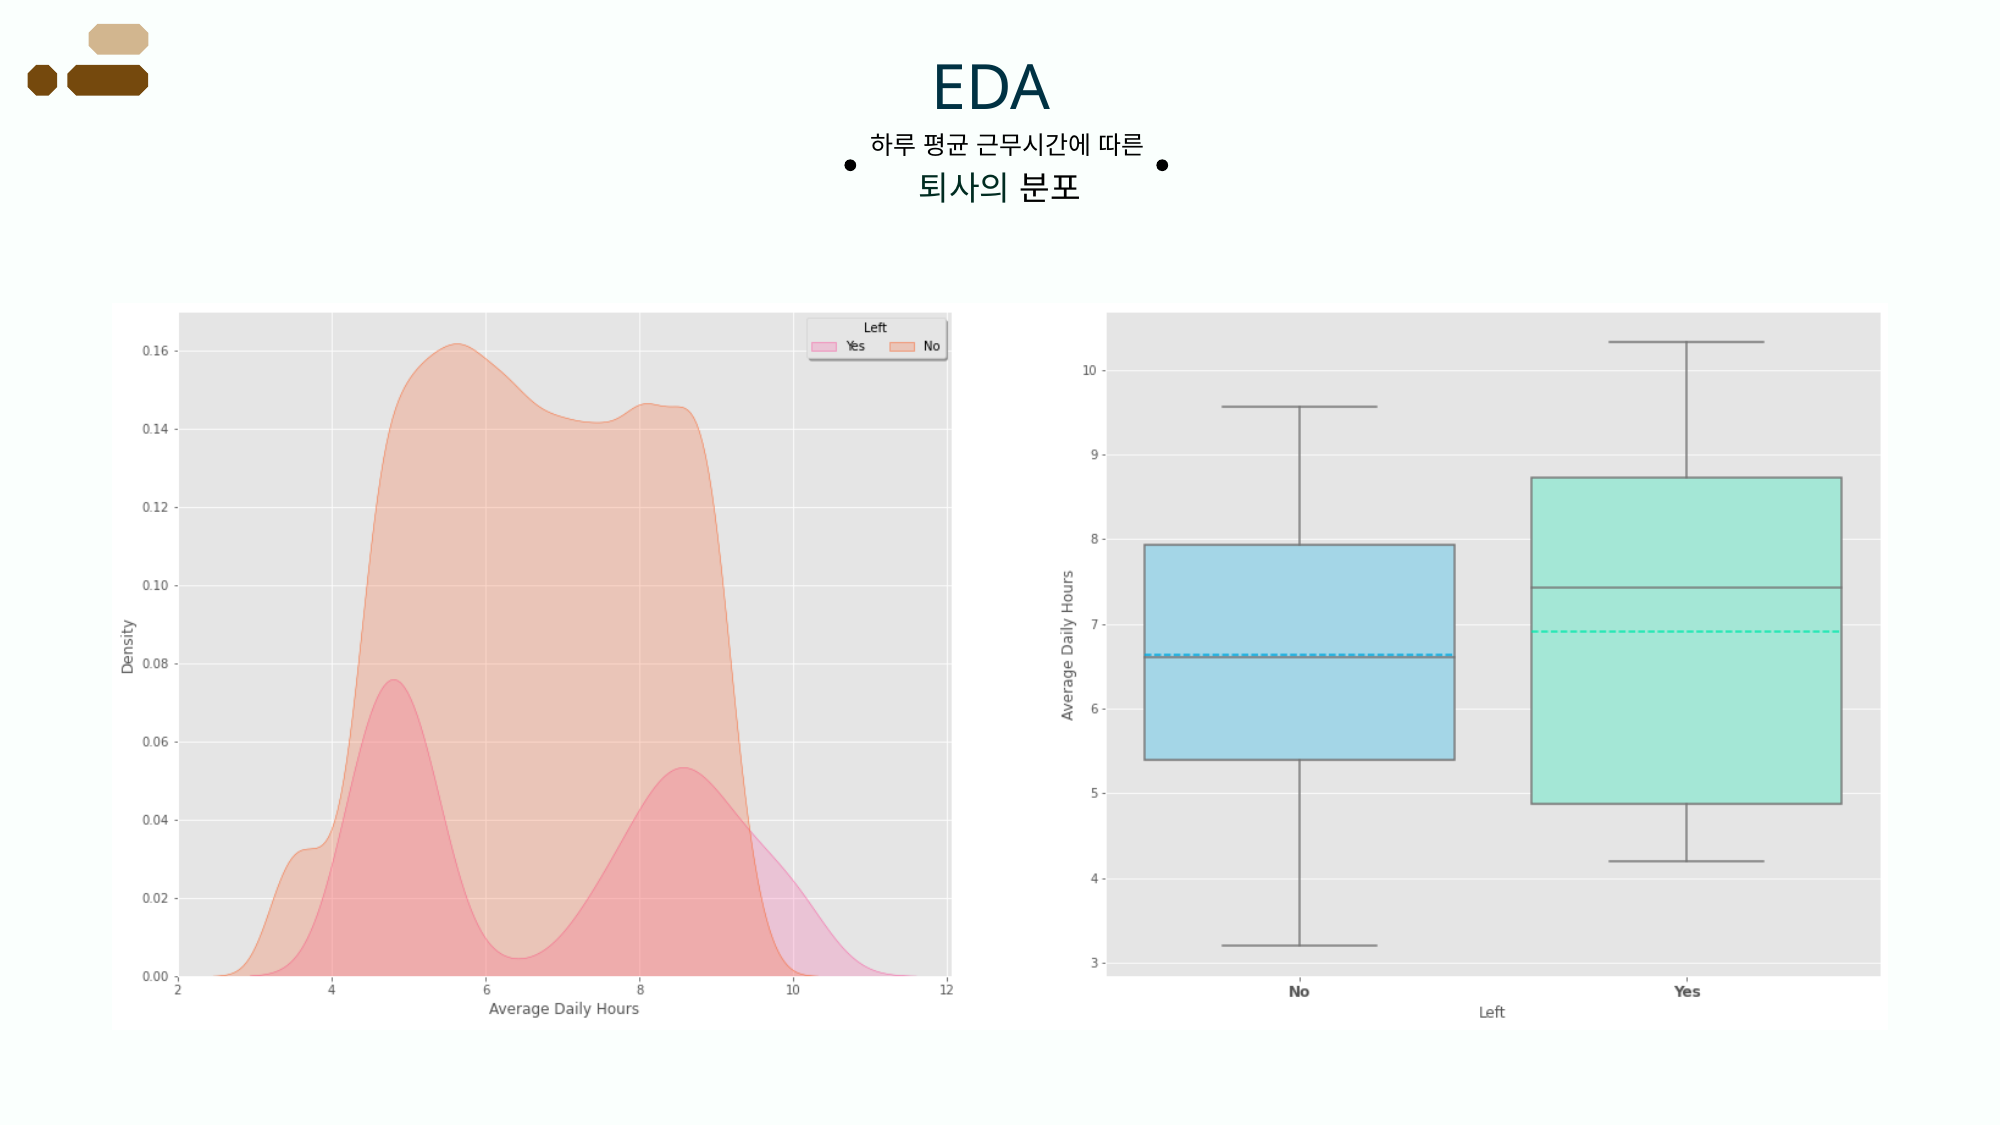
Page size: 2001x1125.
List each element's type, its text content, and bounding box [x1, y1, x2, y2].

text_box [843, 158, 858, 173]
text_box [1155, 158, 1170, 173]
text_box 하루 평균 근무시간에 따른 [855, 122, 1160, 167]
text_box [27, 23, 149, 96]
picture [112, 303, 1888, 1030]
text_box 퇴사의 분포 [904, 159, 1096, 214]
text_box EDA [916, 39, 1084, 122]
